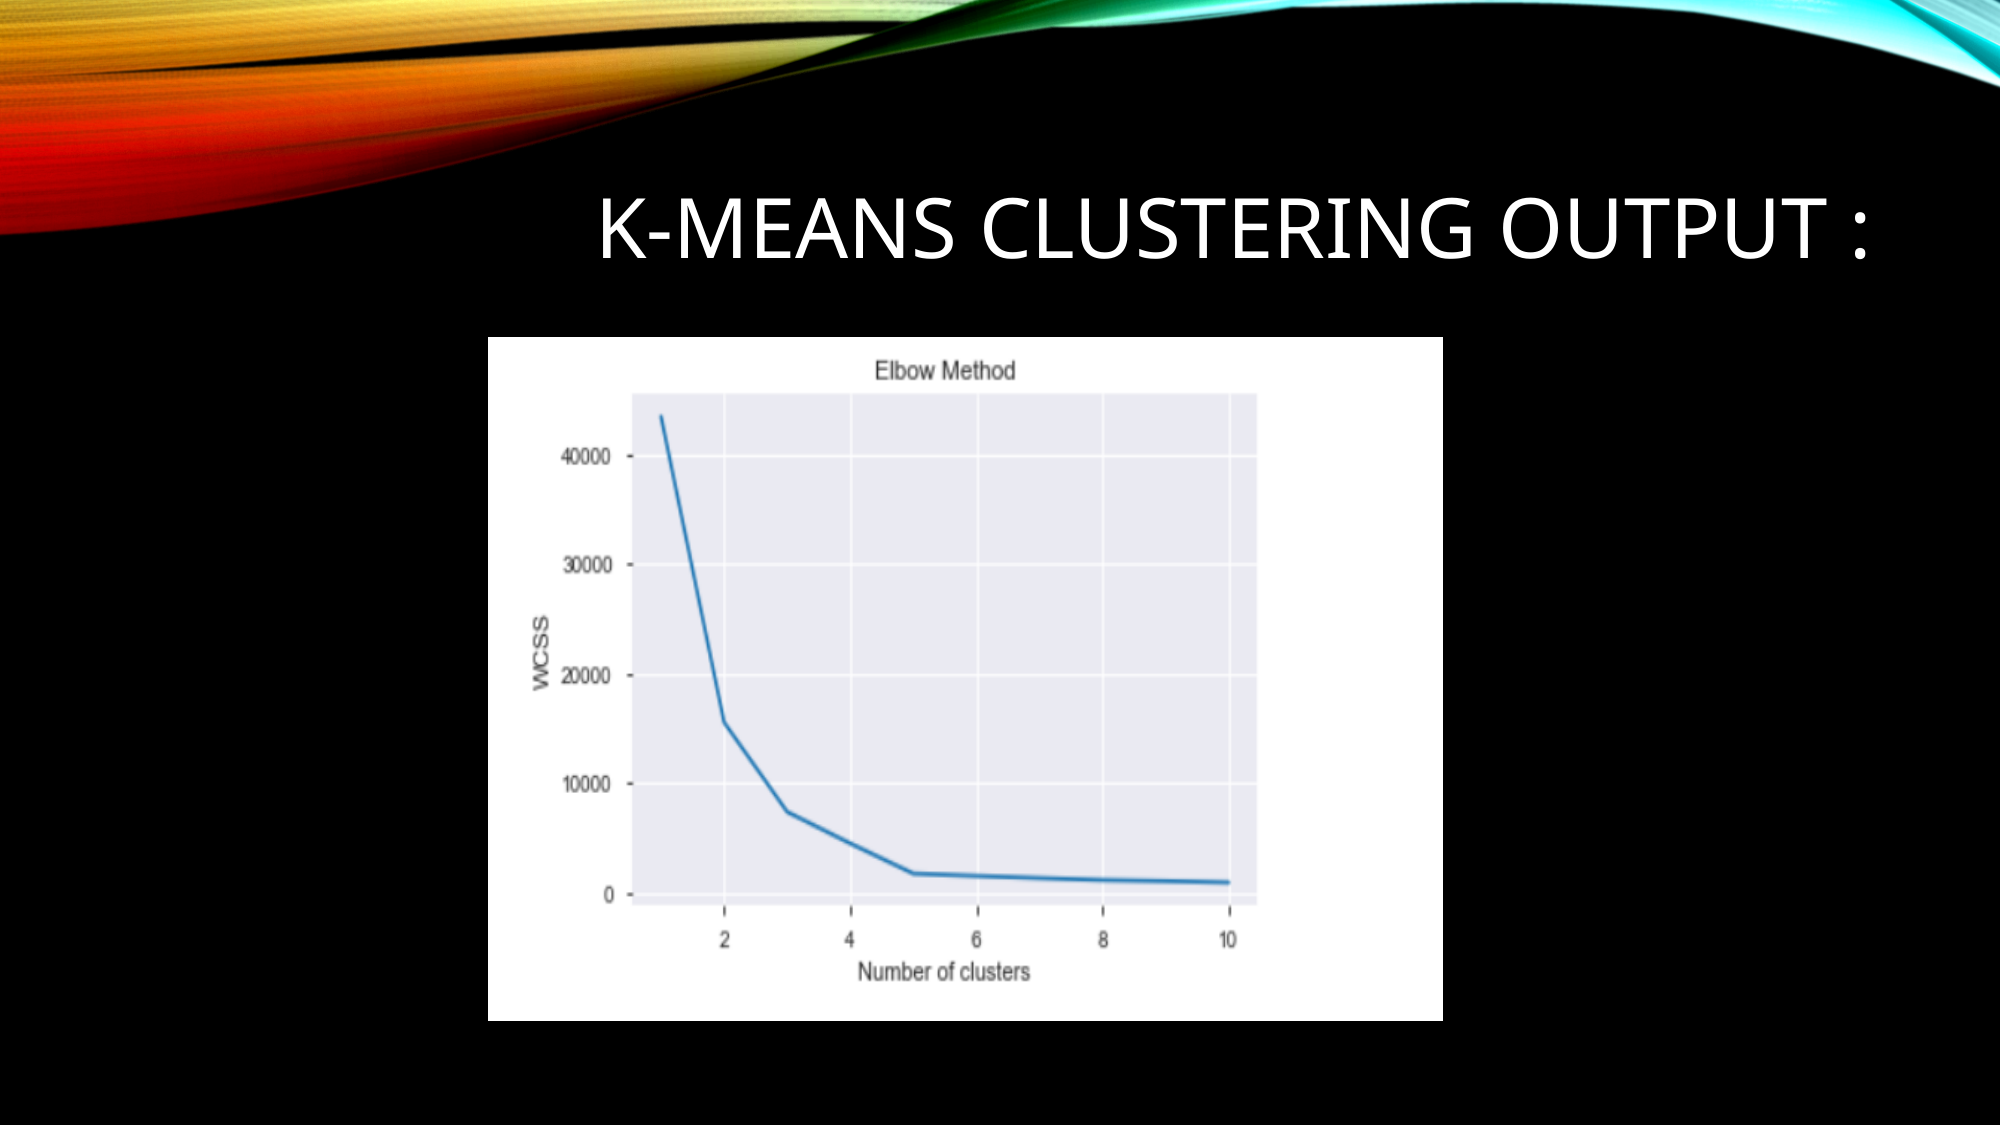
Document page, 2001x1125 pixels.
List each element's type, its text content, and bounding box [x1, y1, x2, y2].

picture [488, 337, 1444, 1021]
picture [0, 0, 2000, 237]
title K-means clustering output : [474, 125, 1888, 338]
